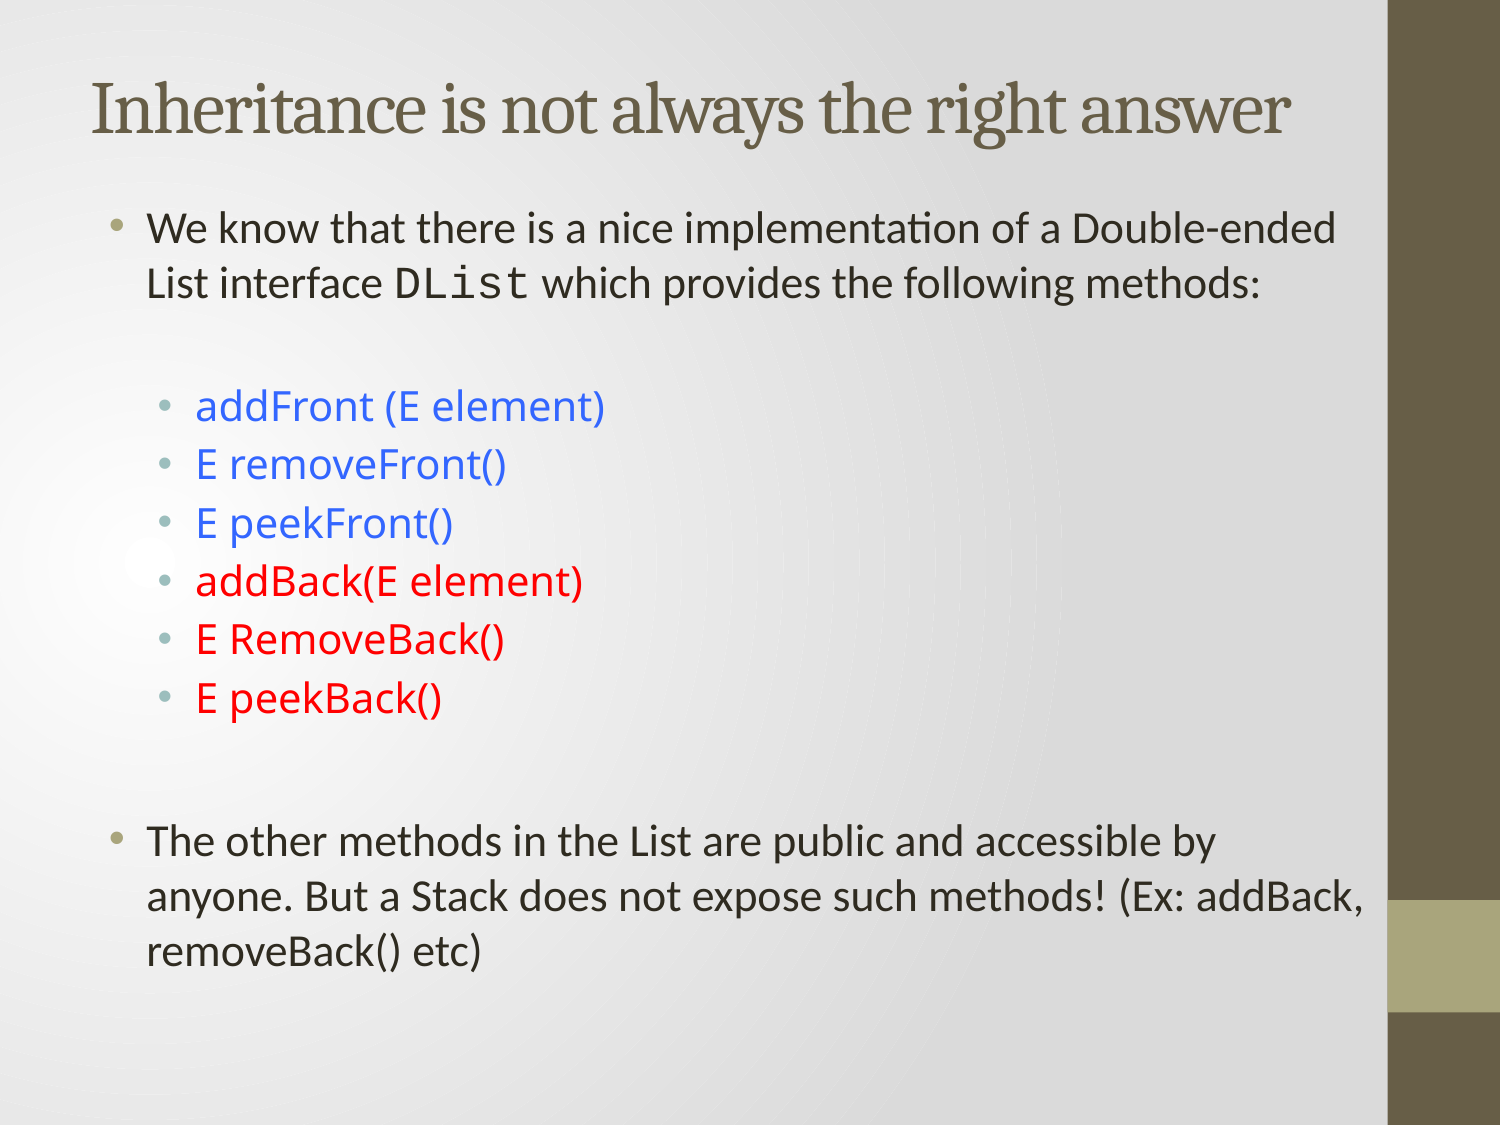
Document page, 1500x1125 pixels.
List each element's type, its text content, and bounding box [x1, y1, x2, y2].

list We know that there is a nice implementation of a Double-ended List interface DList which provides the following methods: addFront (E element) E removeFront() E peekFront() addBack(E element) E RemoveBack() E peekBack() The other methods in the List are public and accessible by anyone. But a Stack does not expose such methods! (Ex: addBack, removeBack() etc) [75, 189, 1381, 1050]
title Inheritance is not always the right answer [75, 45, 1381, 163]
